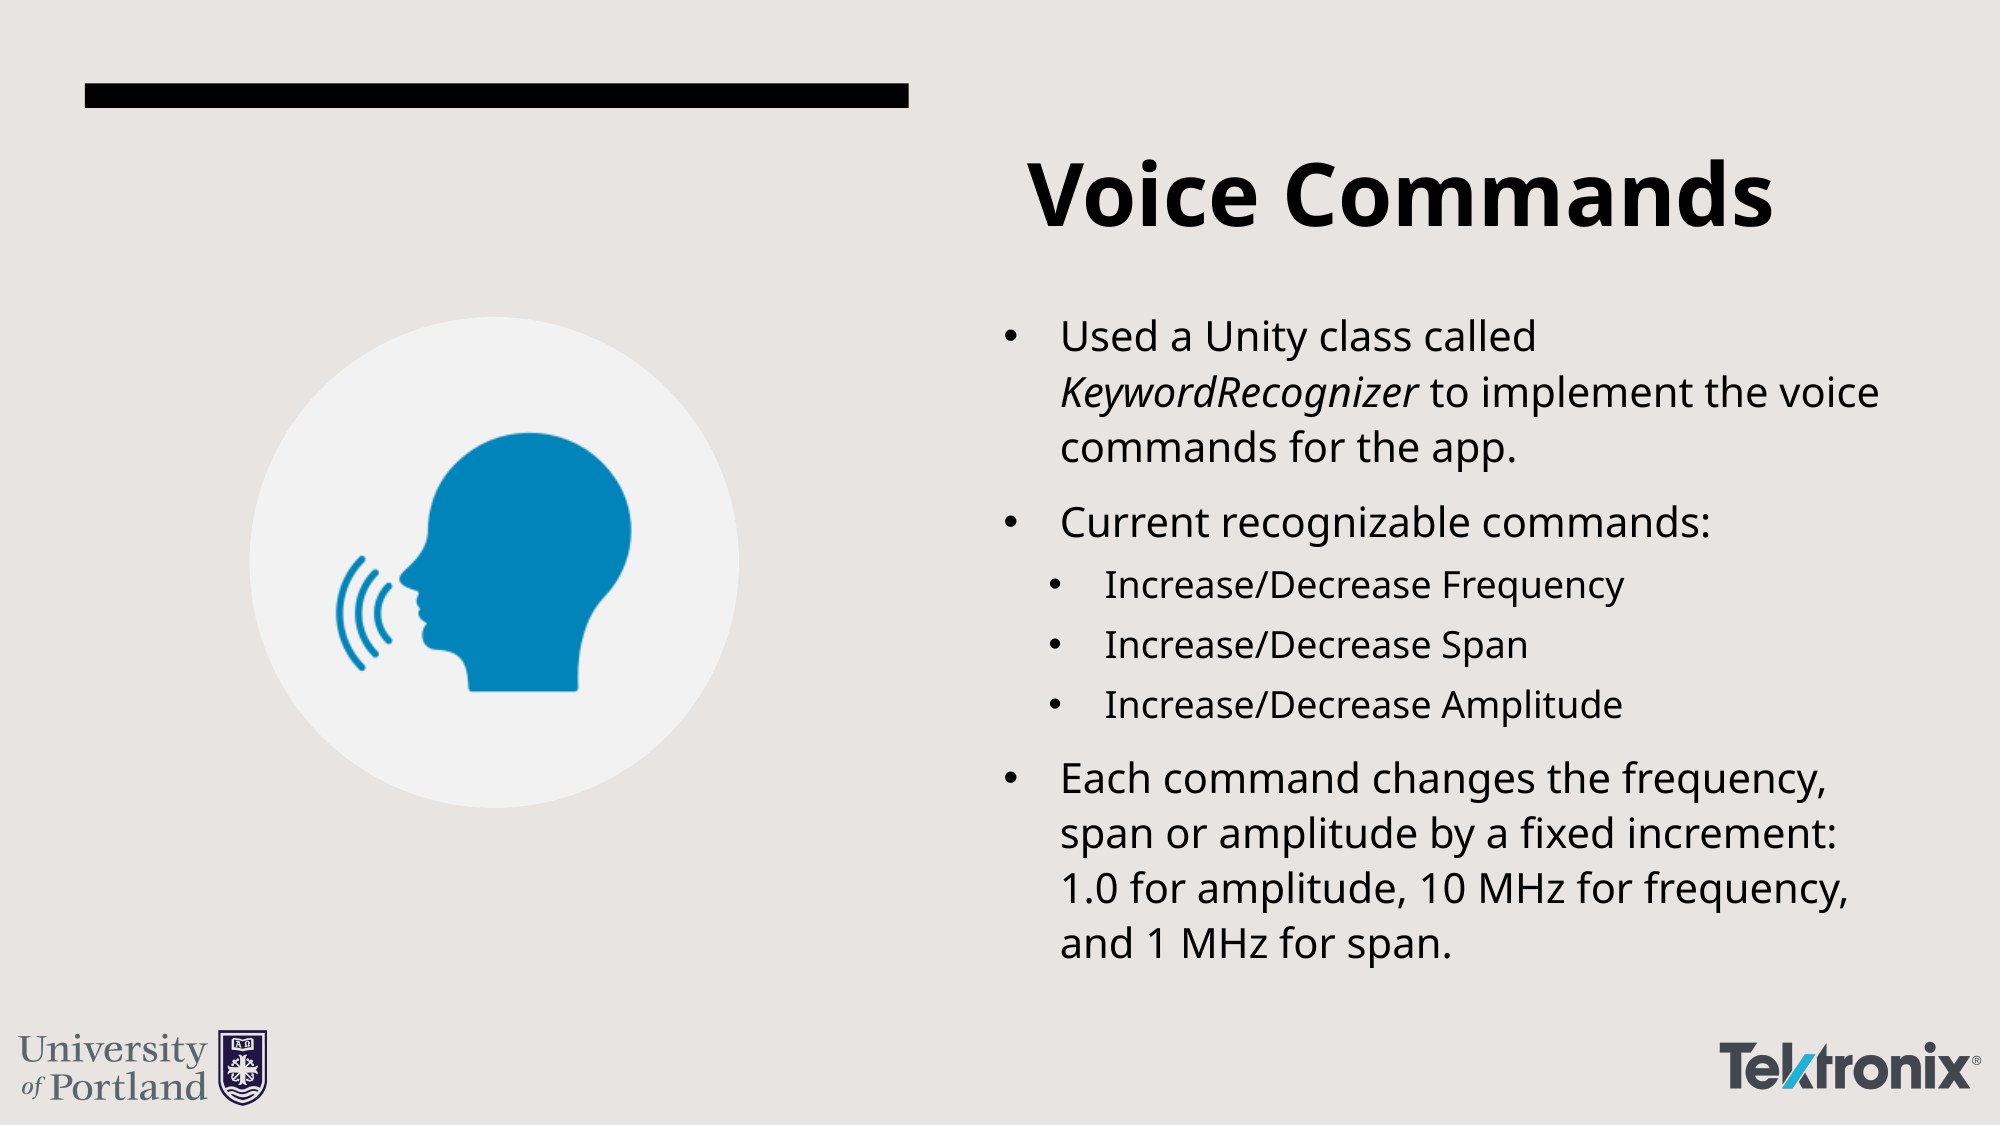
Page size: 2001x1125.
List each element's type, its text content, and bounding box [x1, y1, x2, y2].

picture [325, 403, 644, 722]
picture [18, 1030, 267, 1106]
title Voice Commands [1012, 130, 1872, 253]
text_box Used a Unity class called KeywordRecognizer to implement the voice commands for the app. Current recognizable commands: Increase/Decrease Frequency Increase/Decrease Span Increase/Decrease Amplitude Each command changes the frequency, span or amplitude by a fixed increment: 1.0 for amplitude, 10 MHz for frequency, and 1 MHz for span. [988, 297, 1896, 1019]
text_box [249, 316, 739, 808]
picture [1719, 1041, 1982, 1090]
